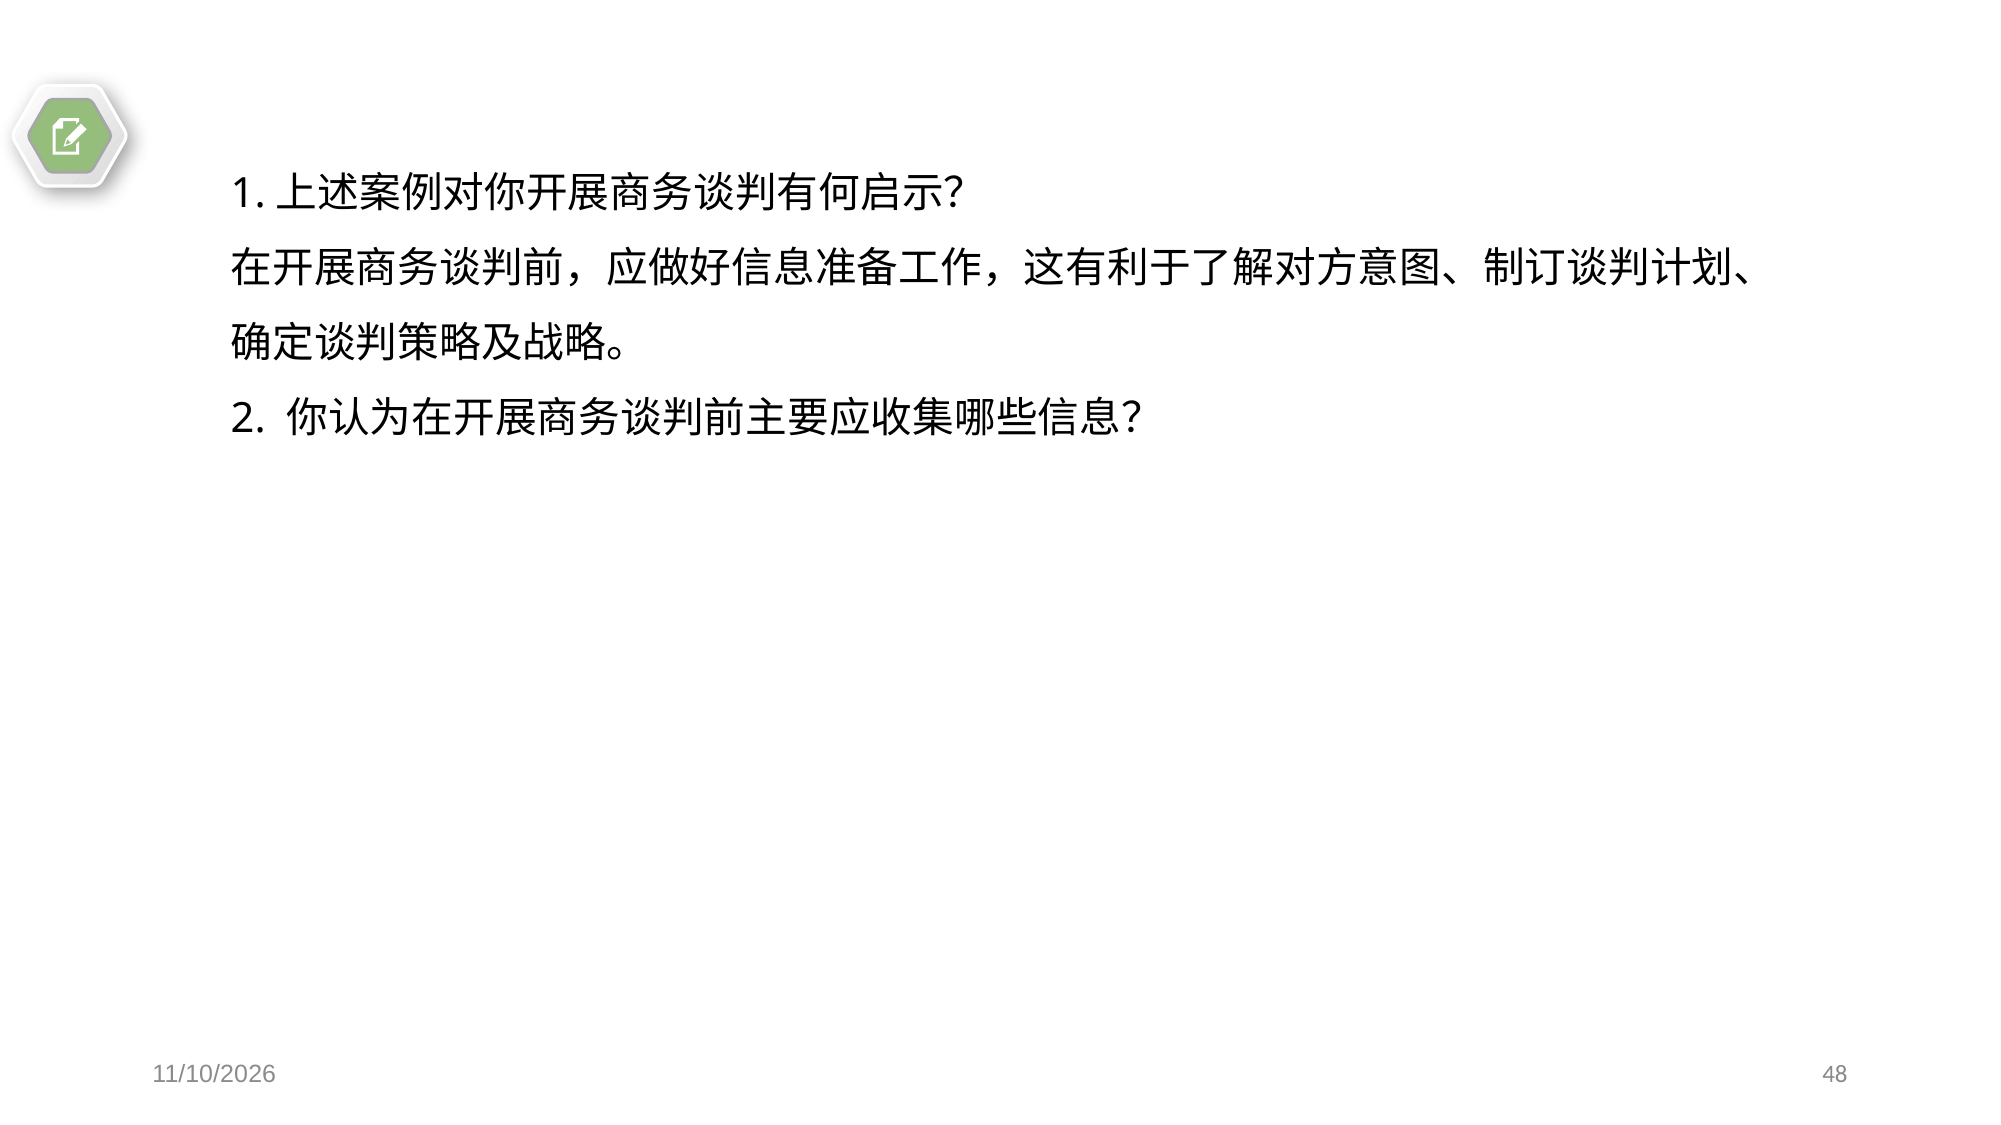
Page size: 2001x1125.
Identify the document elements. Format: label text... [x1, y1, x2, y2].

text_box 1.上述案例对你开展商务谈判有何启示？ 在开展商务谈判前，应做好信息准备工作，这有利于了解对方意图、制订谈判计划、确定谈判策略及战略。 2. 你认为在开展商务谈判前主要应收集哪些信息？ [215, 133, 1827, 524]
slide_number 48 [1412, 1042, 1863, 1103]
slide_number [137, 1042, 588, 1103]
